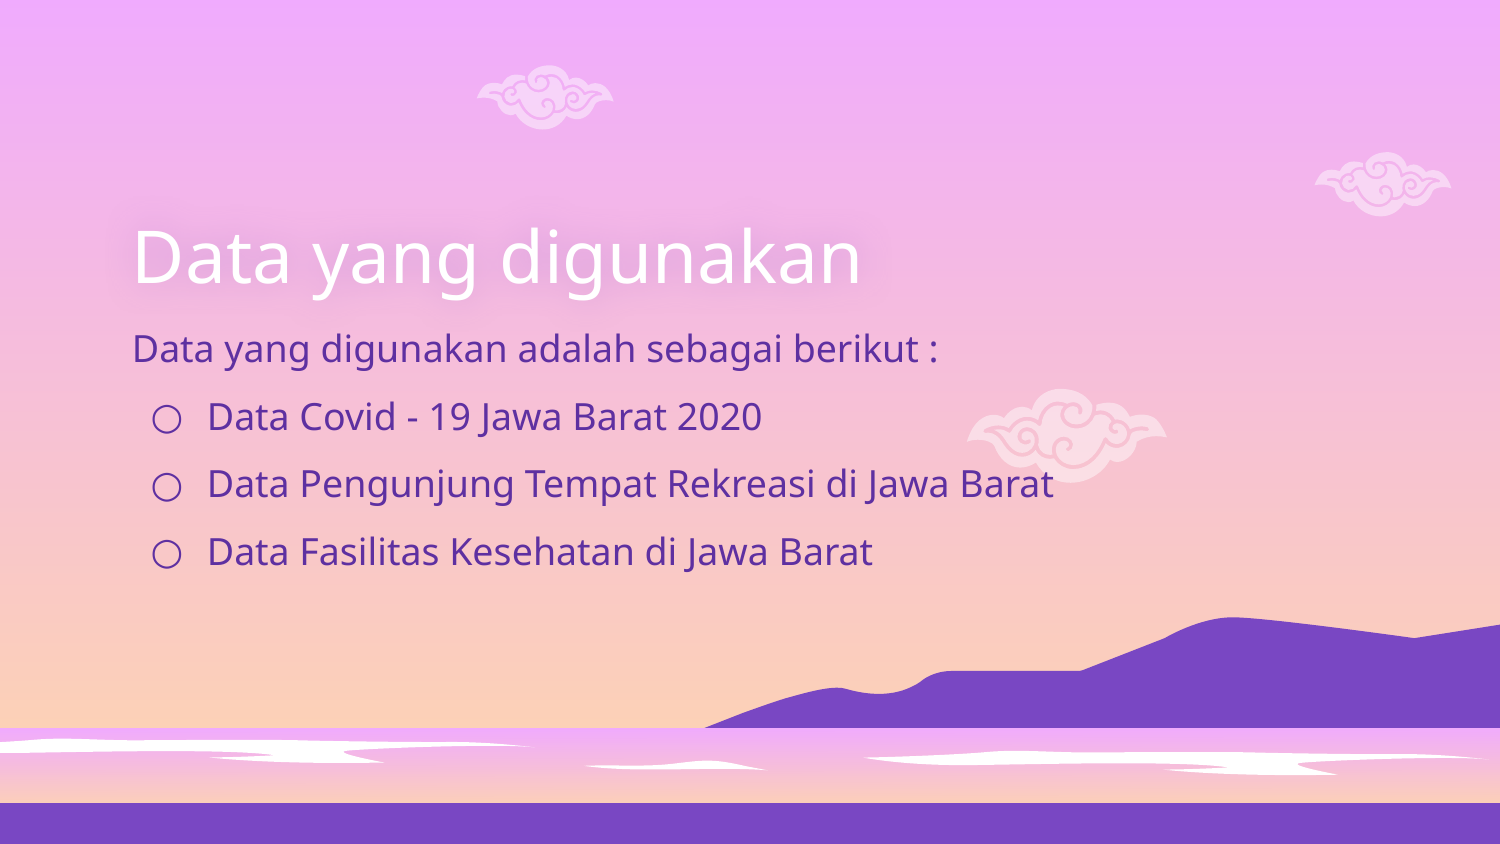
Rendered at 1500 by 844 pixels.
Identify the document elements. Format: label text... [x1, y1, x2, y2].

subtitle Data yang digunakan adalah sebagai berikut : Data Covid - 19 Jawa Barat 2020 Data Pengunjung Tempat Rekreasi di Jawa Barat Data Fasilitas Kesehatan di Jawa Barat [116, 295, 1189, 692]
title Data yang digunakan [116, 212, 1232, 296]
